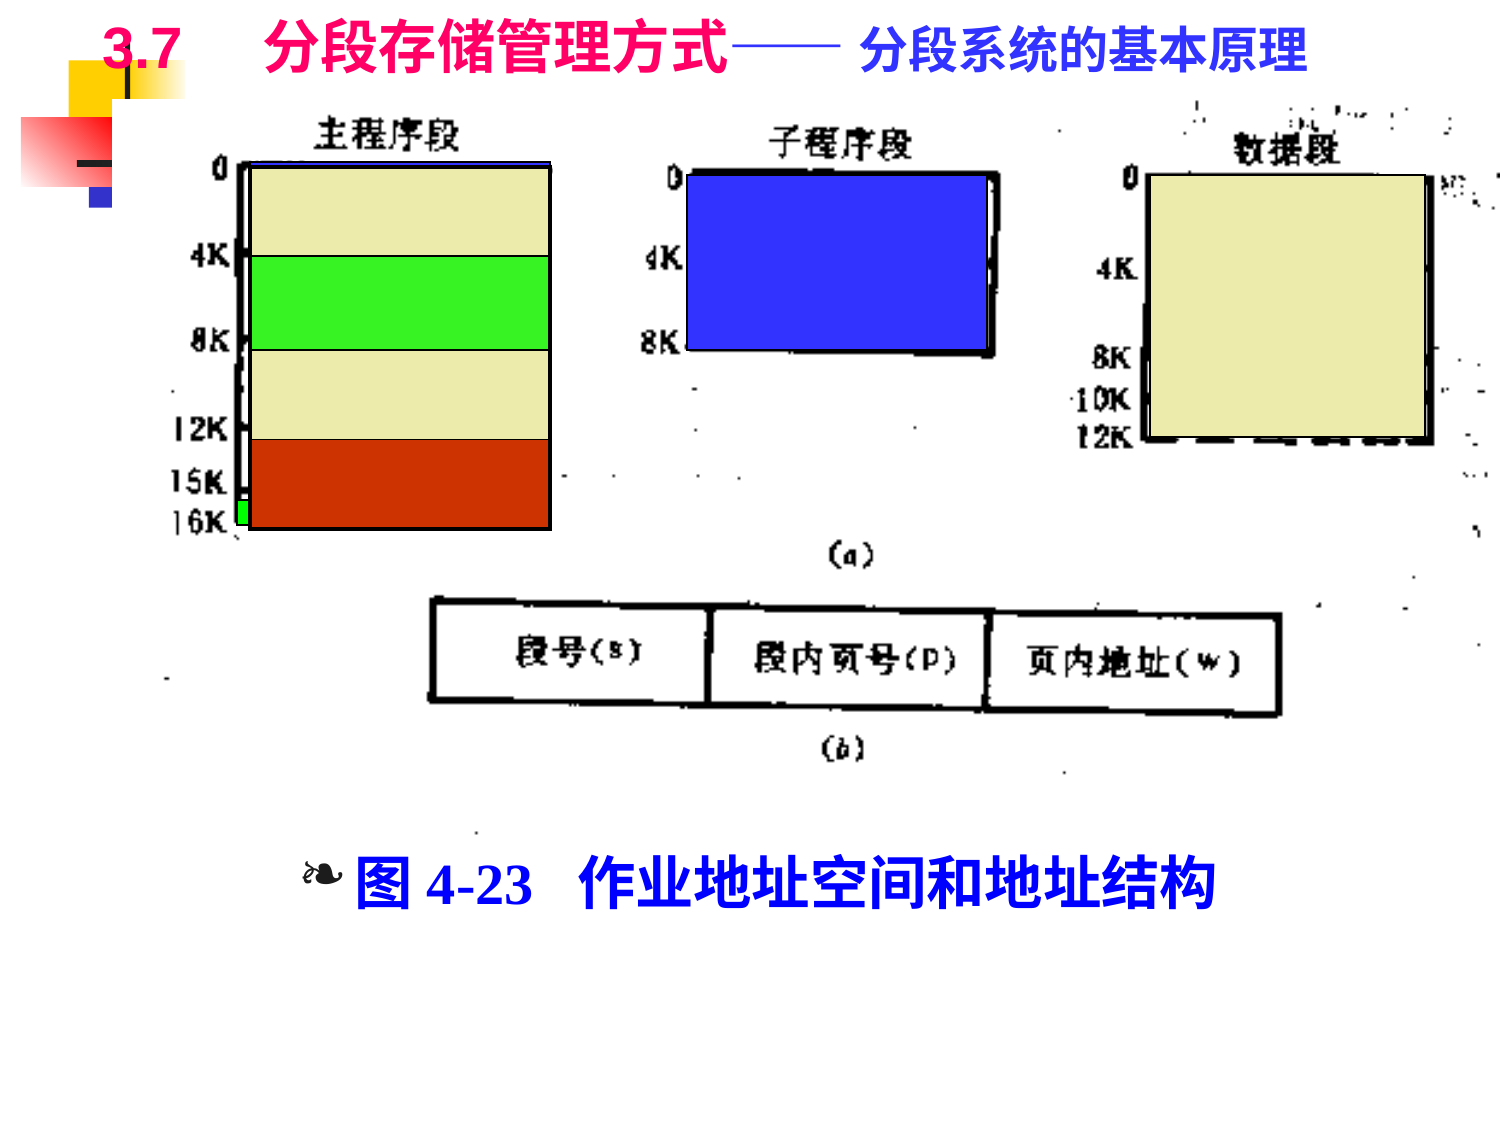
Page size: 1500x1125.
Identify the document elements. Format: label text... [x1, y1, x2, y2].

text_box 3.7 分段存储管理方式—— 分段系统的基本原理 [87, 0, 1500, 88]
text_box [112, 99, 1500, 929]
